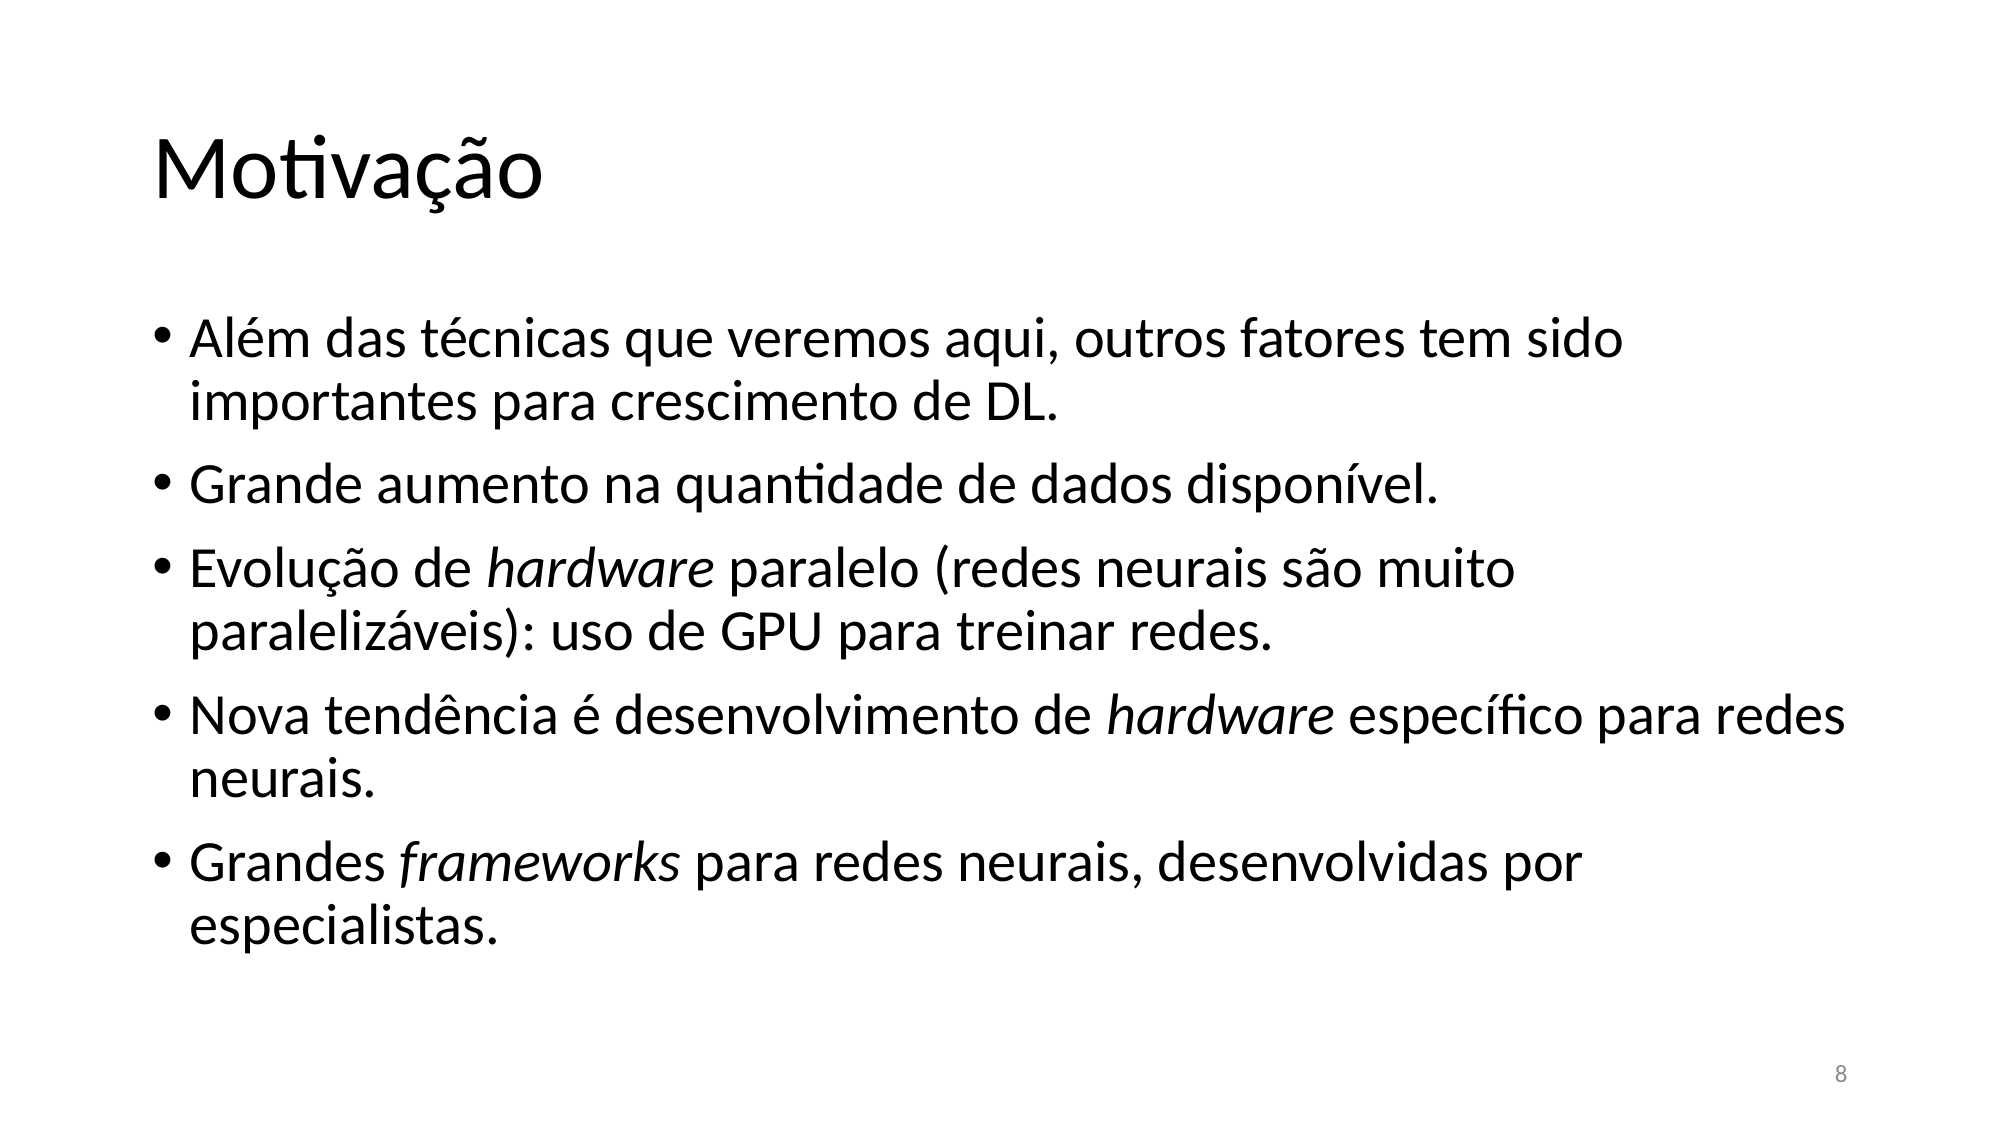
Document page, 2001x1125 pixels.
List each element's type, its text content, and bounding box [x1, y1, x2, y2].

list Além das técnicas que veremos aqui, outros fatores tem sido importantes para crescimento de DL. Grande aumento na quantidade de dados disponível. Evolução de hardware paralelo (redes neurais são muito paralelizáveis): uso de GPU para treinar redes. Nova tendência é desenvolvimento de hardware específico para redes neurais. Grandes frameworks para redes neurais, desenvolvidas por especialistas. [137, 299, 1863, 1014]
slide_number 8 [1412, 1042, 1863, 1103]
title Motivação [137, 59, 1863, 278]
